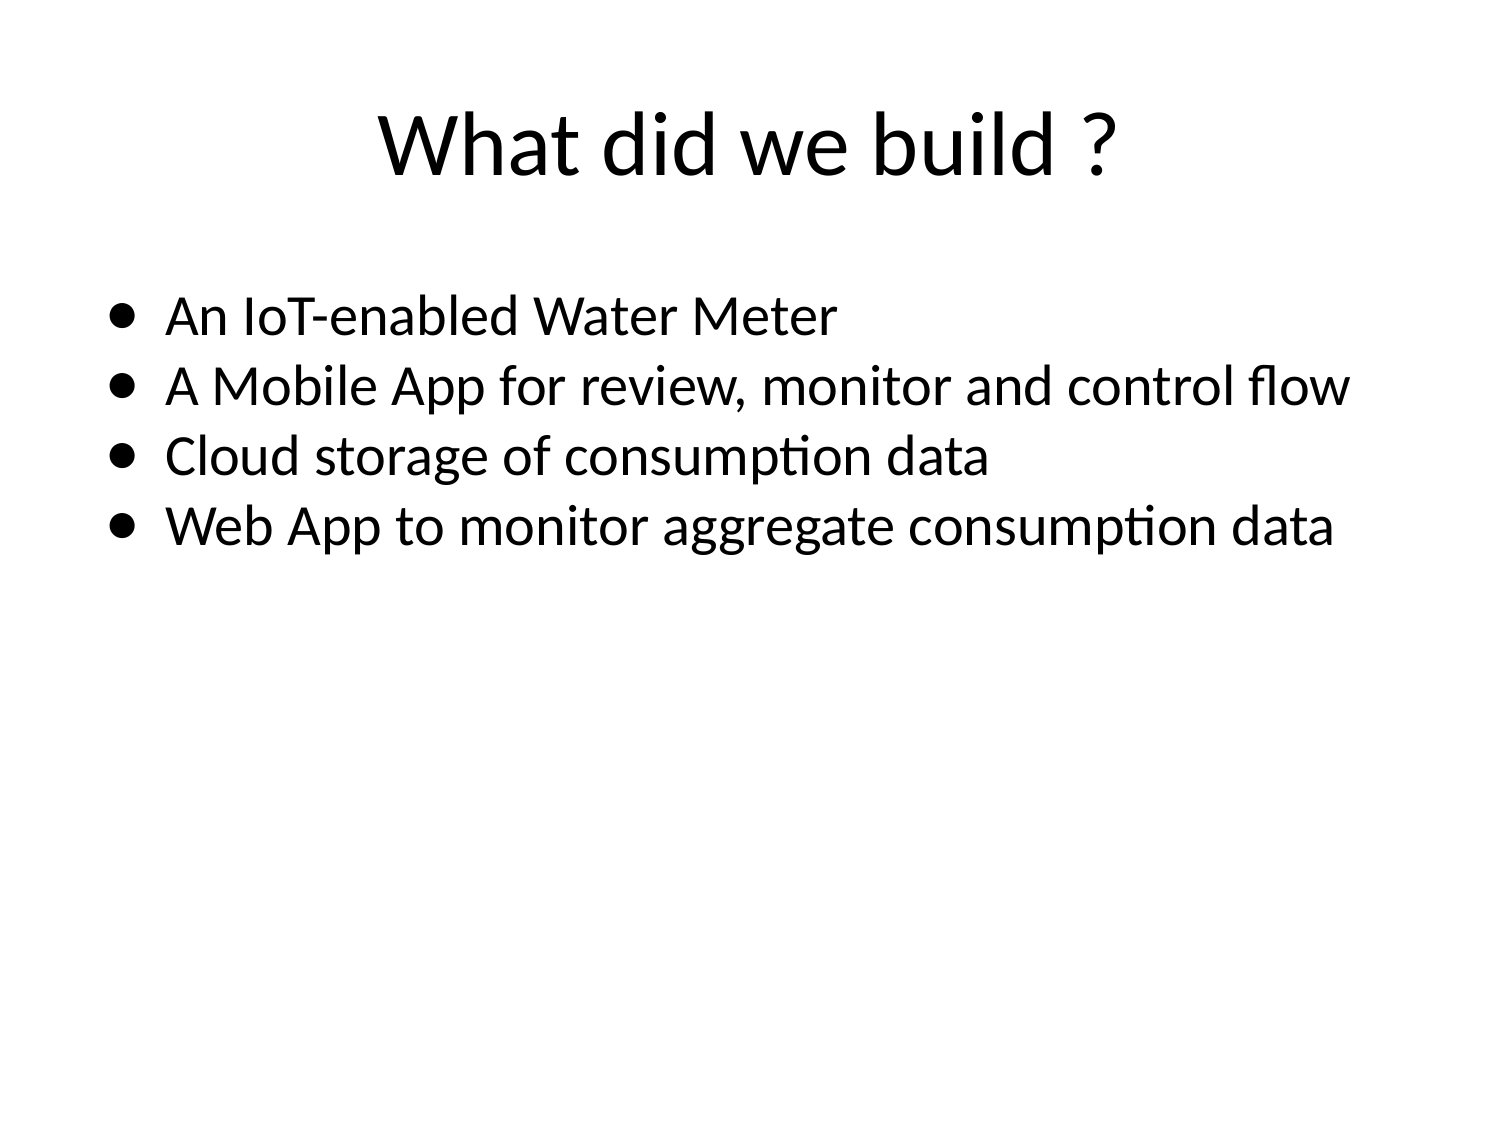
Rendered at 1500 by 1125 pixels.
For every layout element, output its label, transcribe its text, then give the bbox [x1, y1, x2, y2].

title What did we build ? [75, 45, 1425, 233]
list An IoT-enabled Water Meter A Mobile App for review, monitor and control flow Cloud storage of consumption data Web App to monitor aggregate consumption data [75, 262, 1425, 1005]
